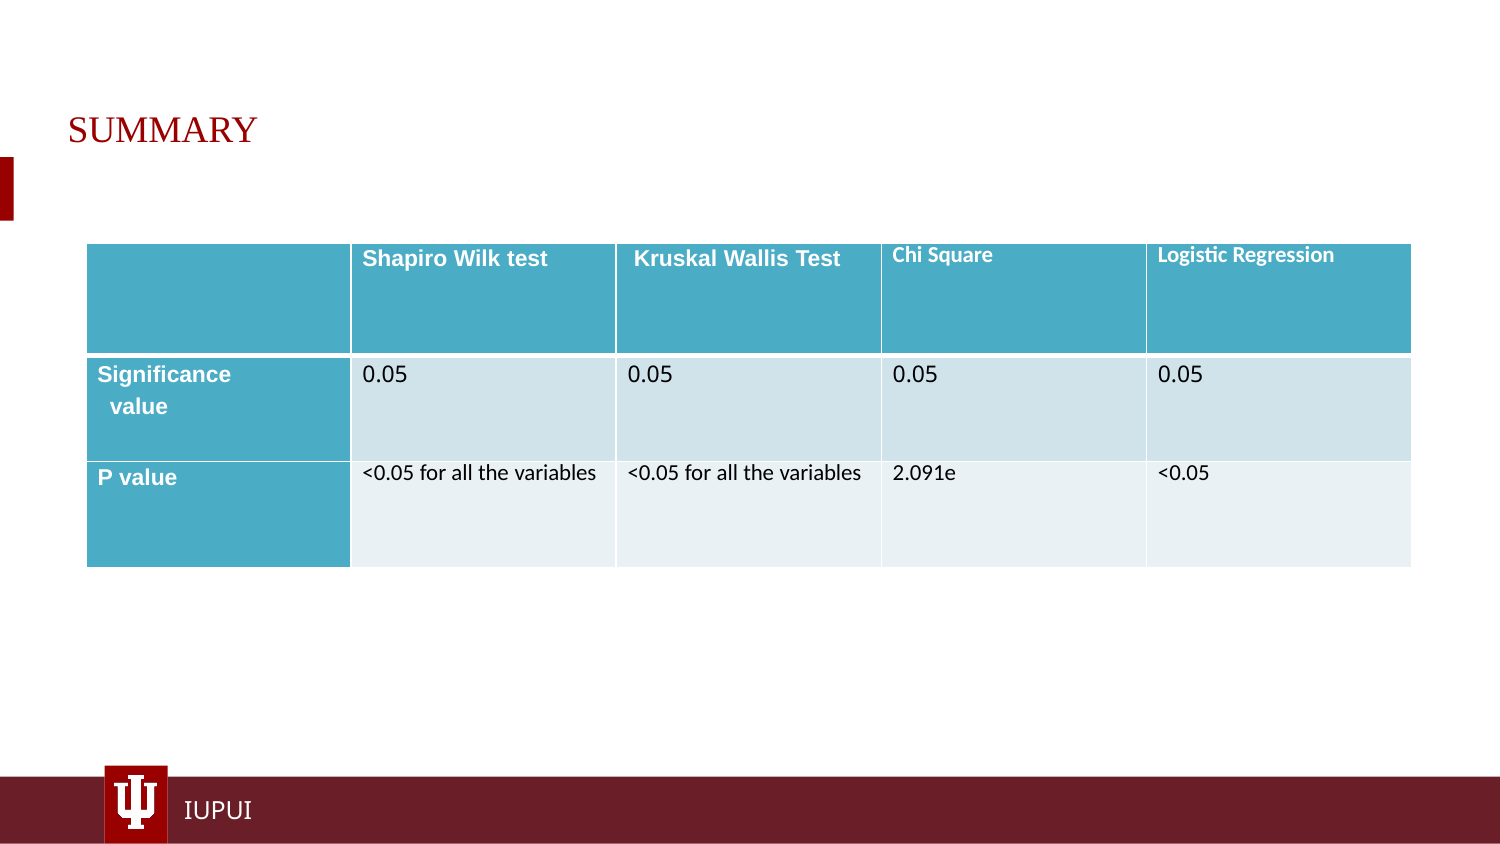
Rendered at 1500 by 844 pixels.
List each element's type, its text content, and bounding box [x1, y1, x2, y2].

table_cell 2.091e [882, 462, 1146, 567]
table_cell 0.05 [882, 358, 1146, 461]
table_cell <0.05 for all the variables [352, 462, 615, 567]
table_cell P value [87, 462, 350, 567]
text_box [0, 776, 99, 844]
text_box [104, 765, 1500, 844]
table_header Logistic Regression [1147, 244, 1411, 353]
text_box SUMMARY [65, 103, 264, 151]
text_box [0, 157, 14, 221]
table_cell Significance value [87, 358, 350, 461]
table_cell 0.05 [1147, 358, 1411, 461]
table_cell <0.05 for all the variables [617, 462, 881, 567]
table_header Chi Square [882, 244, 1146, 353]
table_cell 0.05 [617, 358, 881, 461]
table_header Kruskal Wallis Test [617, 244, 881, 353]
table_header Shapiro Wilk test [352, 244, 615, 353]
table_header [87, 244, 350, 353]
table_cell 0.05 [352, 358, 615, 461]
table_cell <0.05 [1147, 462, 1411, 567]
